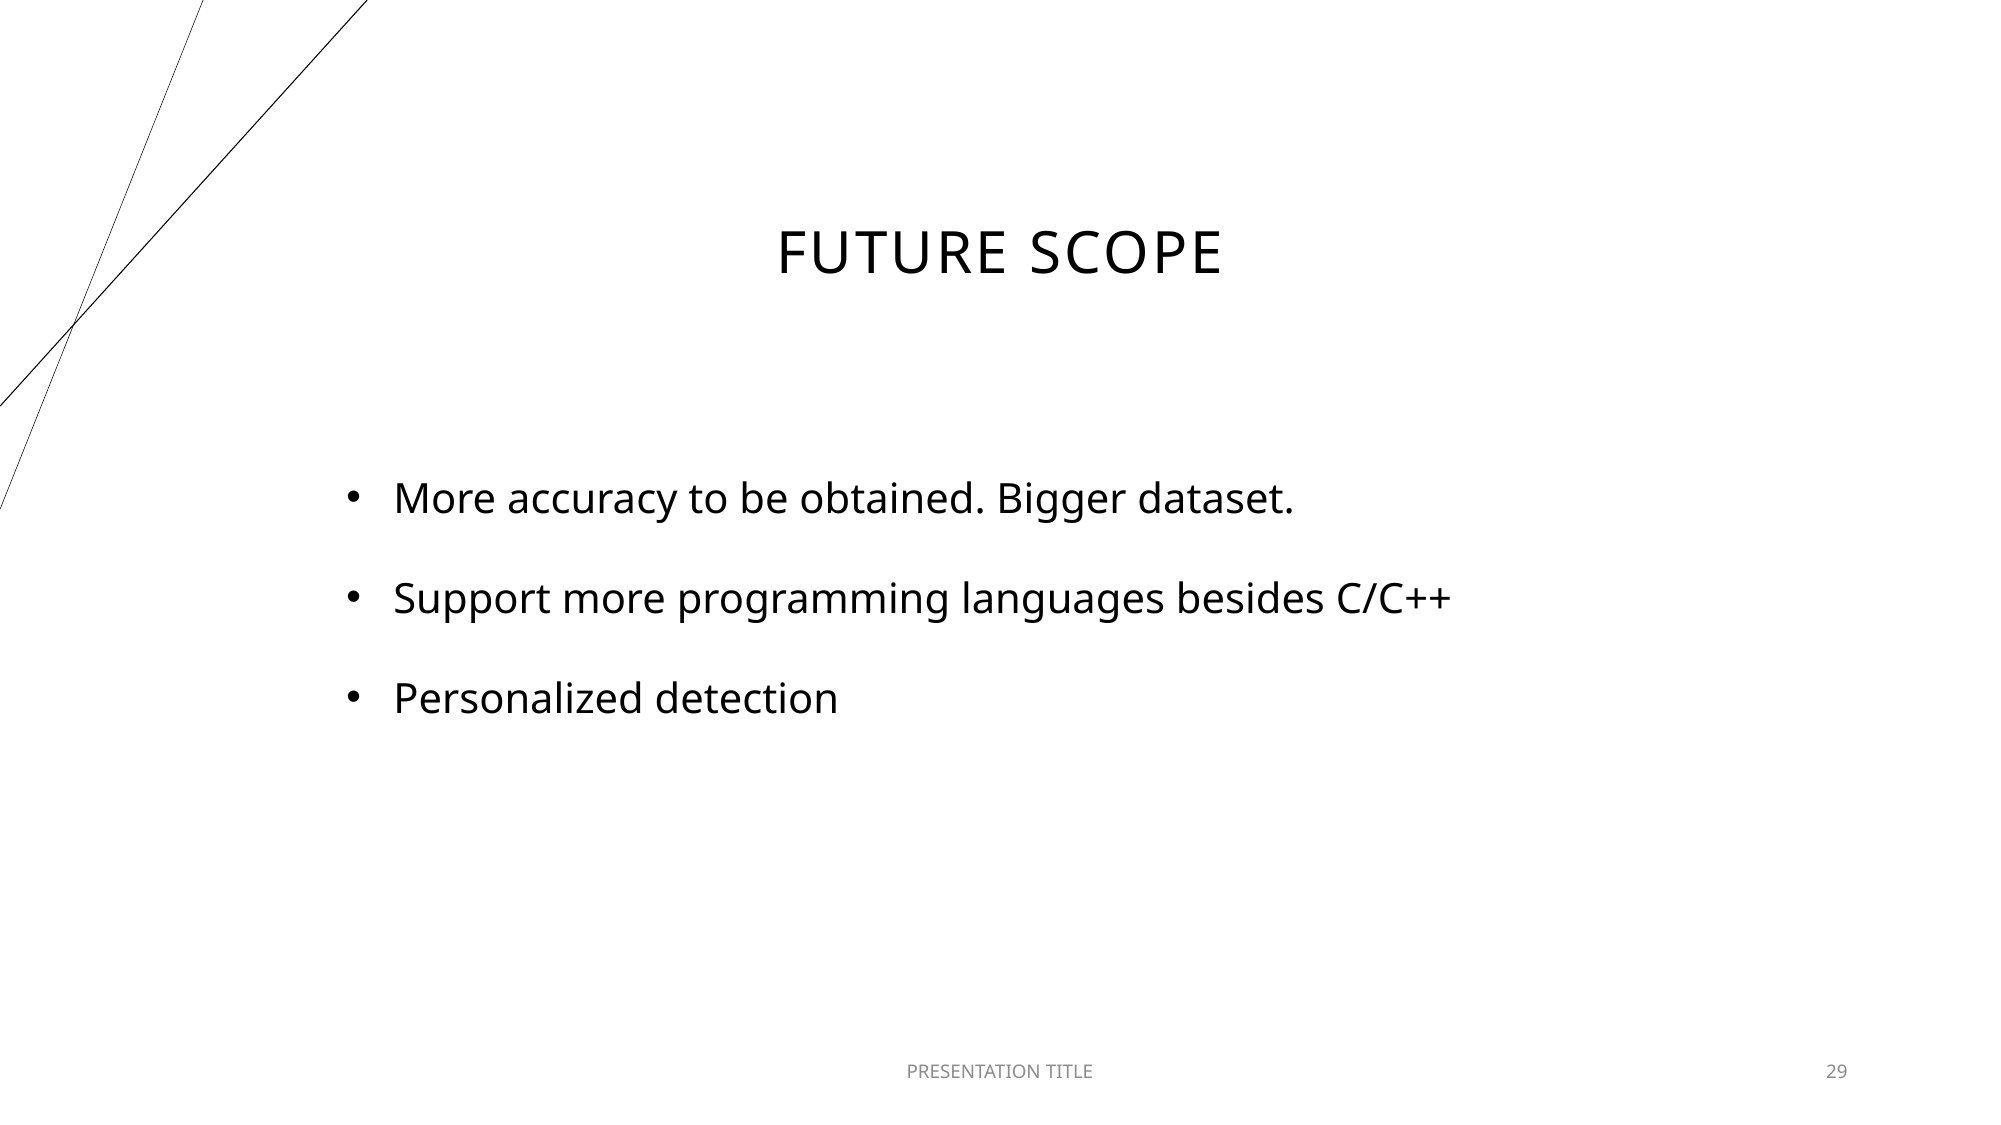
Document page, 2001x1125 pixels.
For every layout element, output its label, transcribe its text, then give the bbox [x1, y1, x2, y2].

slide_number 29 [1412, 1042, 1863, 1103]
title Future Scope [309, 146, 1691, 364]
footer PRESENTATION TITLE [662, 1042, 1338, 1103]
text_box More accuracy to be obtained. Bigger dataset. Support more programming languages besides C/C++ Personalized detection [331, 463, 1669, 779]
